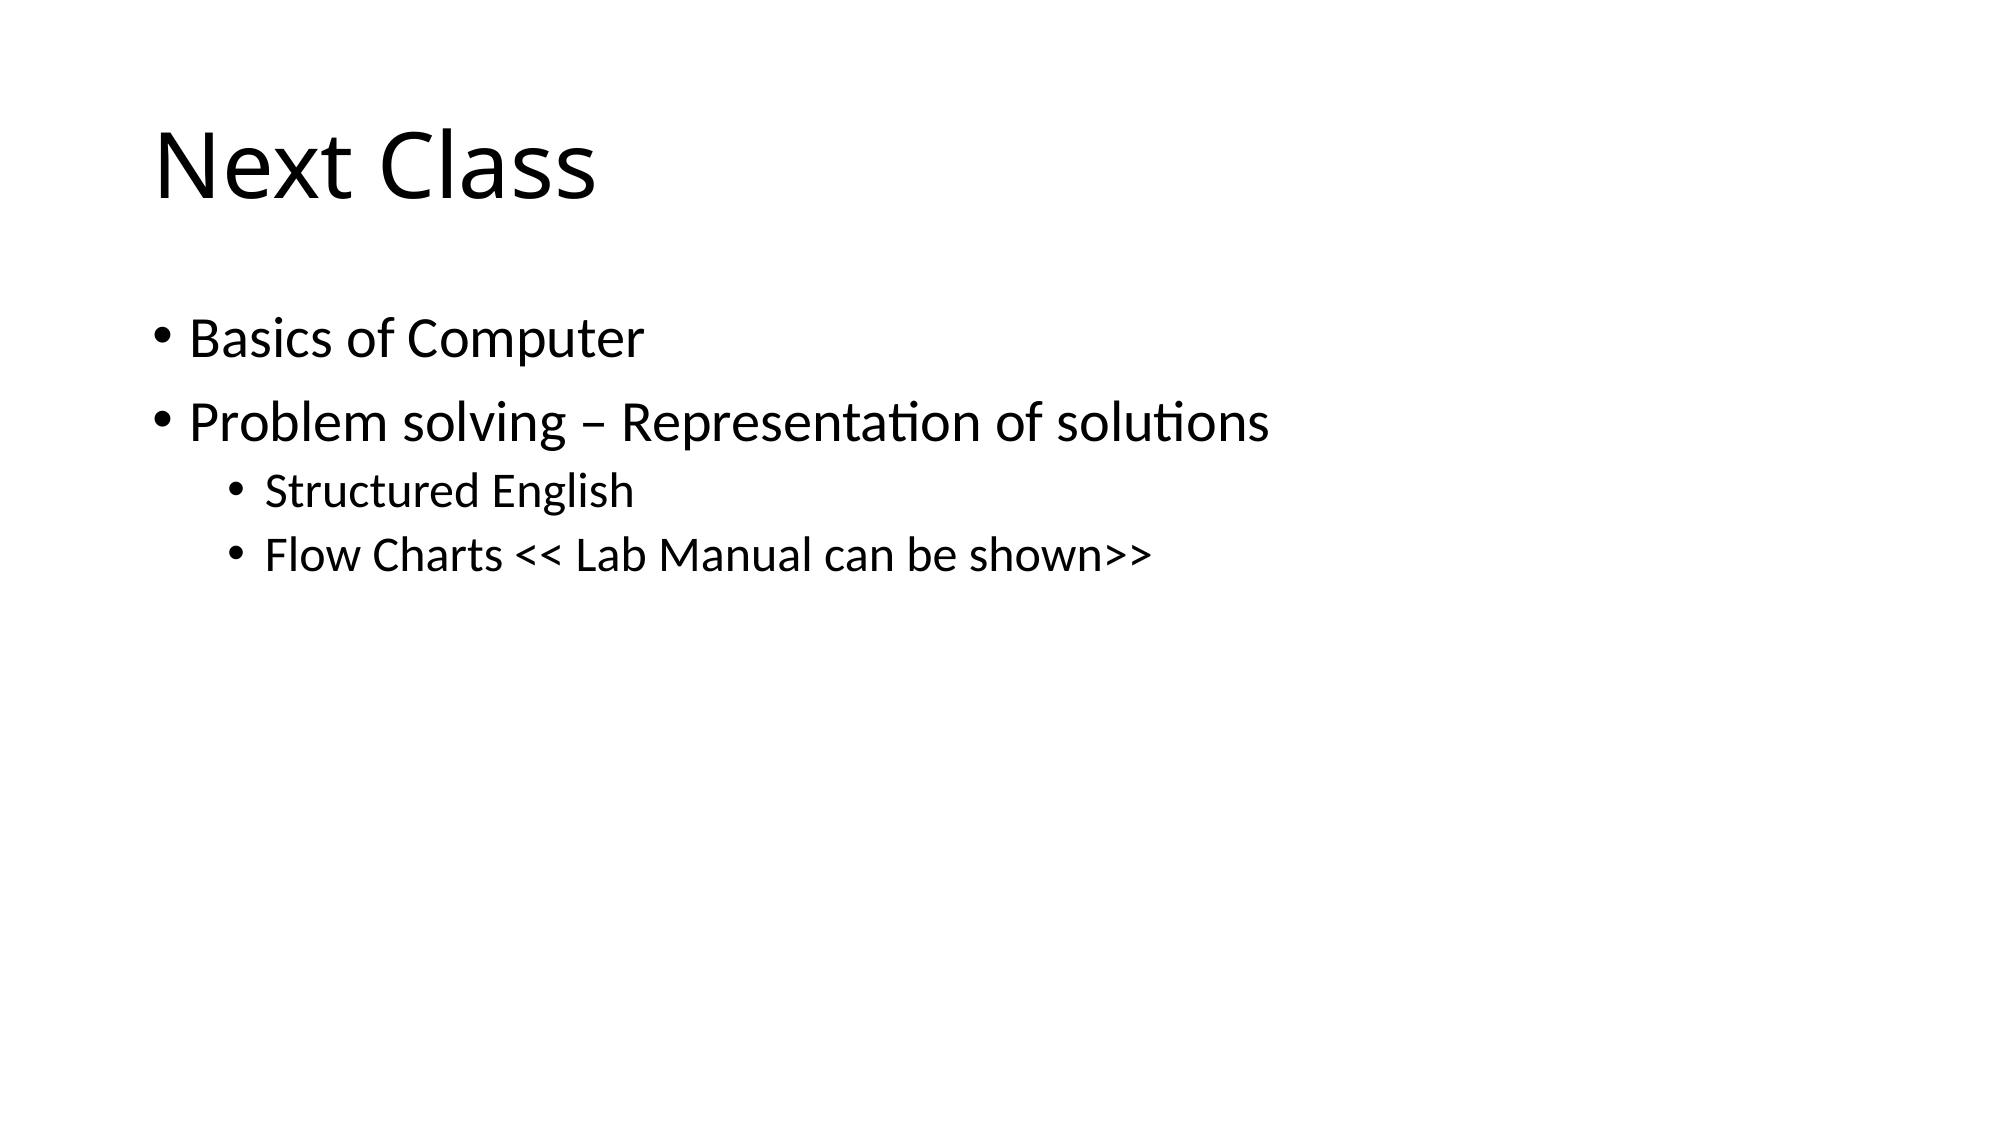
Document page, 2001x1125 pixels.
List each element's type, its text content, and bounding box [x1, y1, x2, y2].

title Next Class [137, 59, 1863, 278]
list Basics of Computer Problem solving – Representation of solutions Structured English Flow Charts << Lab Manual can be shown>> [137, 299, 1863, 1014]
